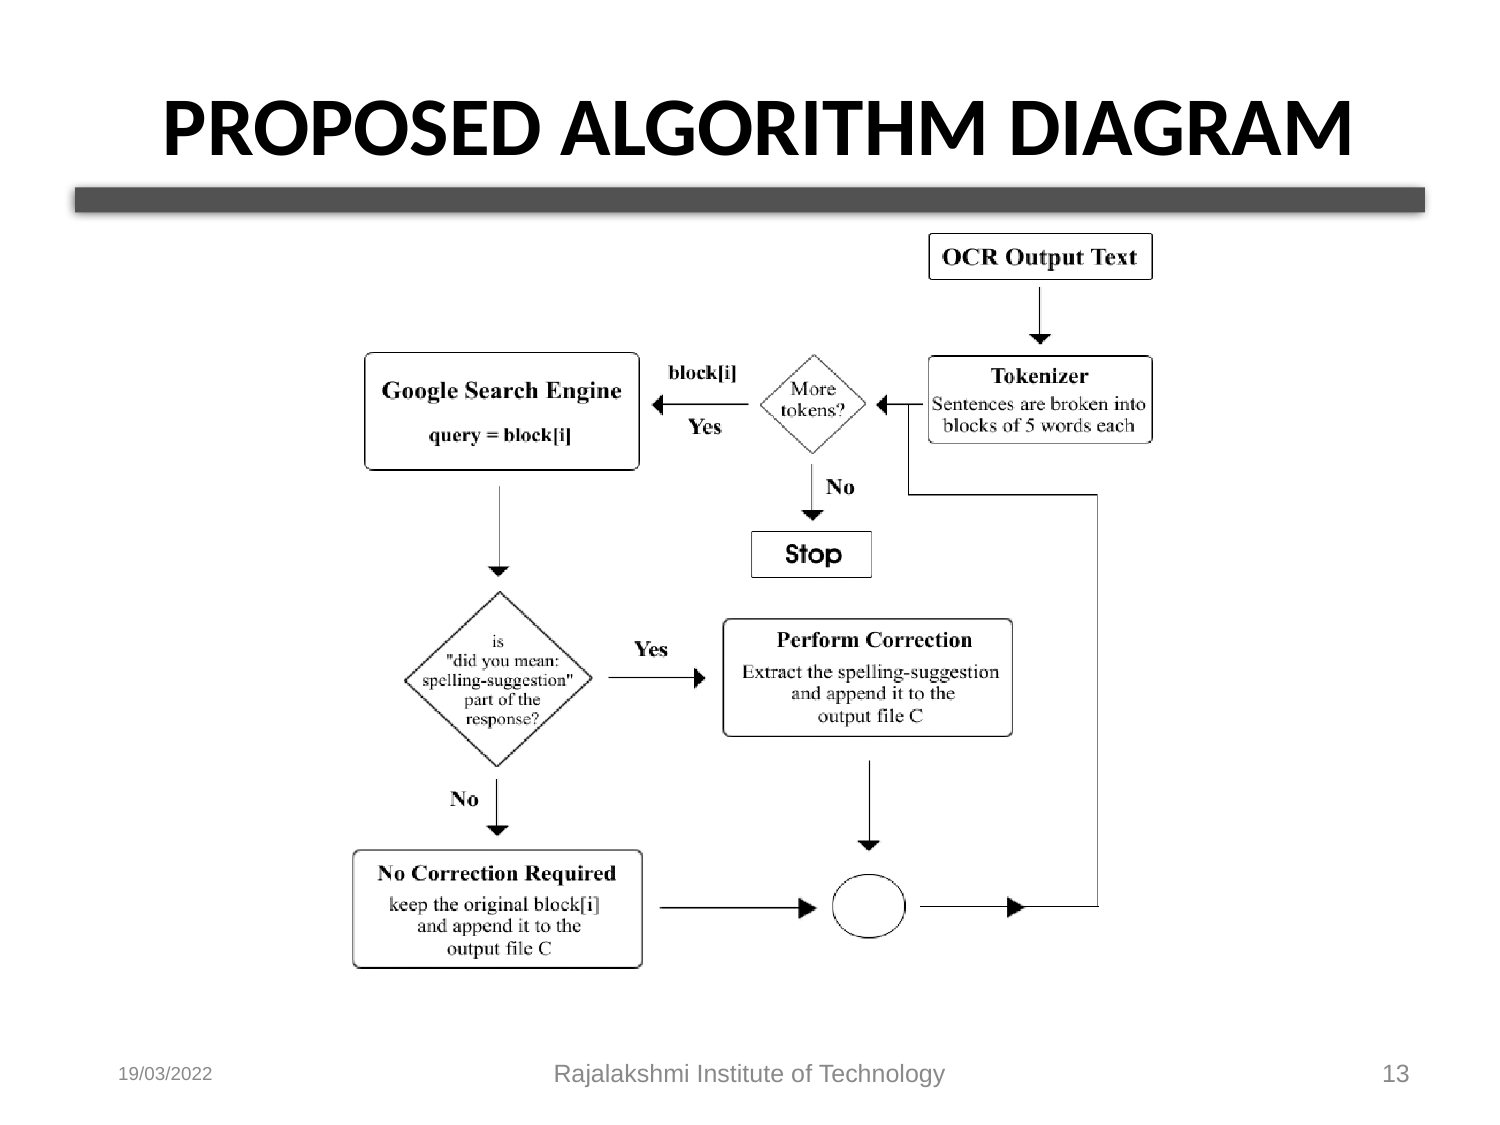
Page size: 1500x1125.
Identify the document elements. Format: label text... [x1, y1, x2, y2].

title PROPOSED ALGORITHM DIAGRAM [75, 45, 1425, 183]
text_box [75, 187, 1425, 213]
text_box 19/03/2022 [103, 1042, 441, 1103]
picture [344, 227, 1156, 979]
text_box Rajalakshmi Institute of Technology [512, 1042, 988, 1103]
text_box 13 [1074, 1042, 1425, 1103]
